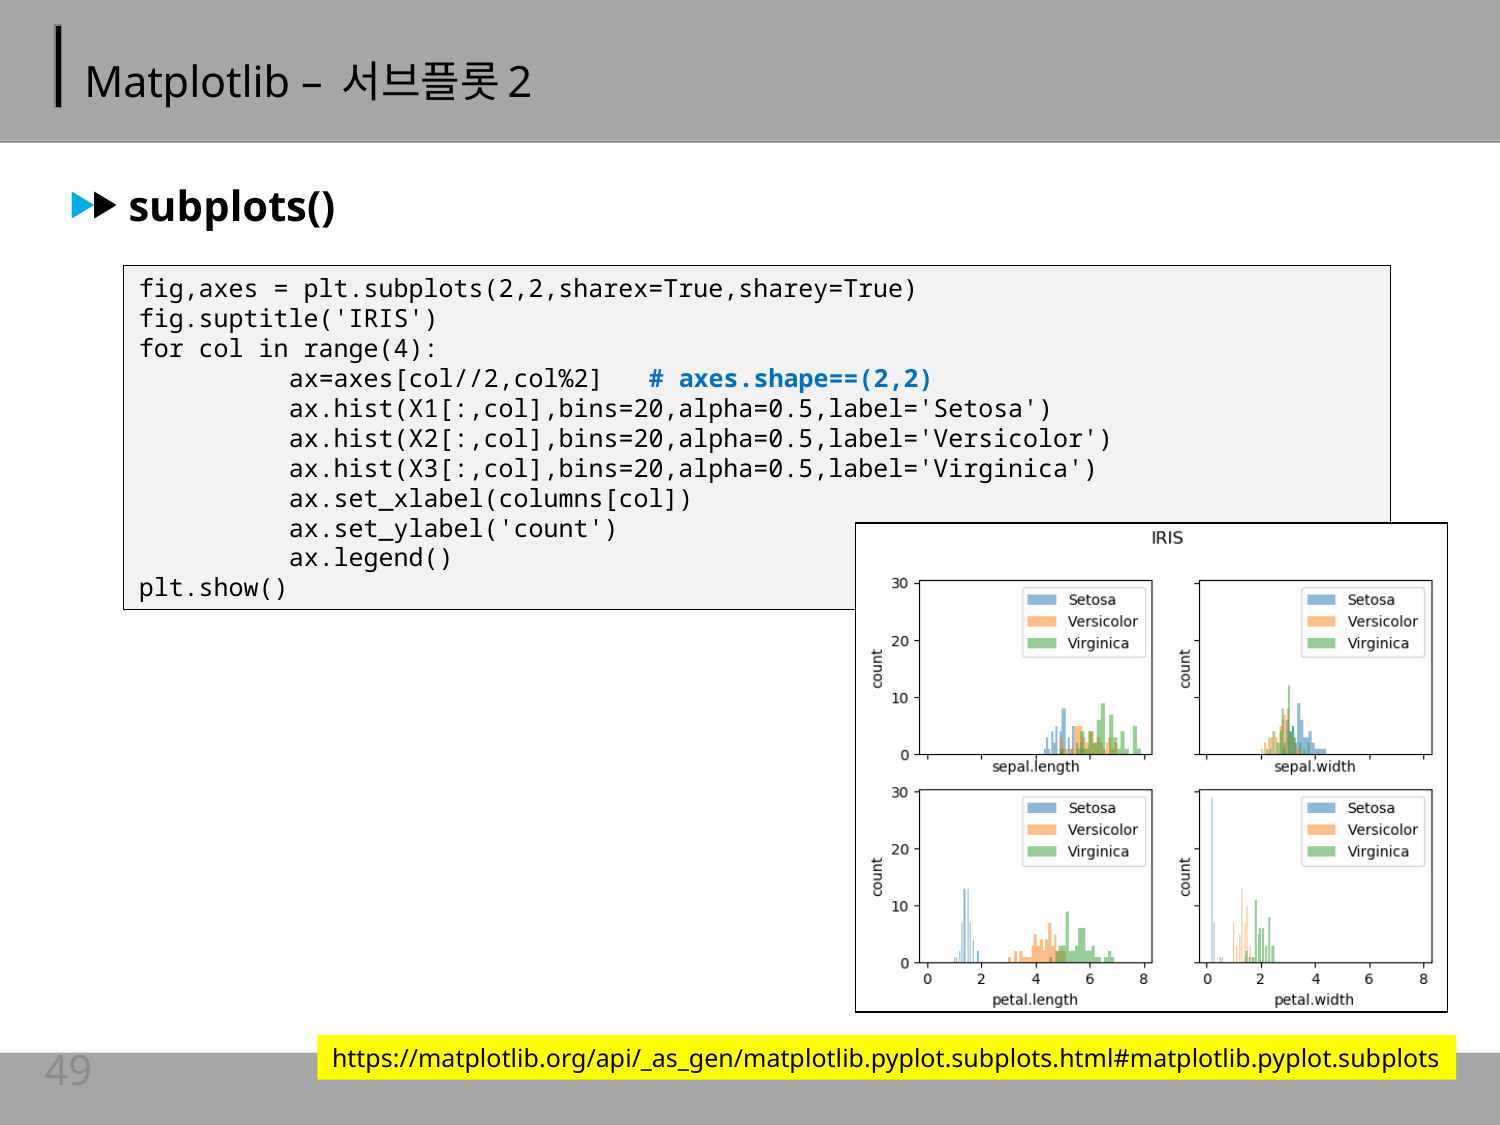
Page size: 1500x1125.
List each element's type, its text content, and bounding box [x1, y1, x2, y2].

slide_number 49 [29, 1042, 380, 1103]
title Matplotlib – 서브플롯2 [69, 20, 1364, 114]
list subplots() [55, 172, 1447, 256]
picture [856, 523, 1448, 1012]
text_box fig,axes = plt.subplots(2,2,sharex=True,sharey=True) fig.suptitle('IRIS') for col in range(4): ax=axes[col//2,col%2] # axes.shape==(2,2) ax.hist(X1[:,col],bins=20,alpha=0.5,label='Setosa') ax.hist(X2[:,col],bins=20,alpha=0.5,label='Versicolor') ax.hist(X3[:,col],bins=20,alpha=0.5,label='Virginica') ax.set_xlabel(columns[col]) ax.set_ylabel('count') ax.legend() plt.show() [123, 265, 1391, 610]
picture [70, 190, 118, 220]
text_box https://matplotlib.org/api/_as_gen/matplotlib.pyplot.subplots.html#matplotlib.pyplot.subplots [317, 1035, 1457, 1080]
